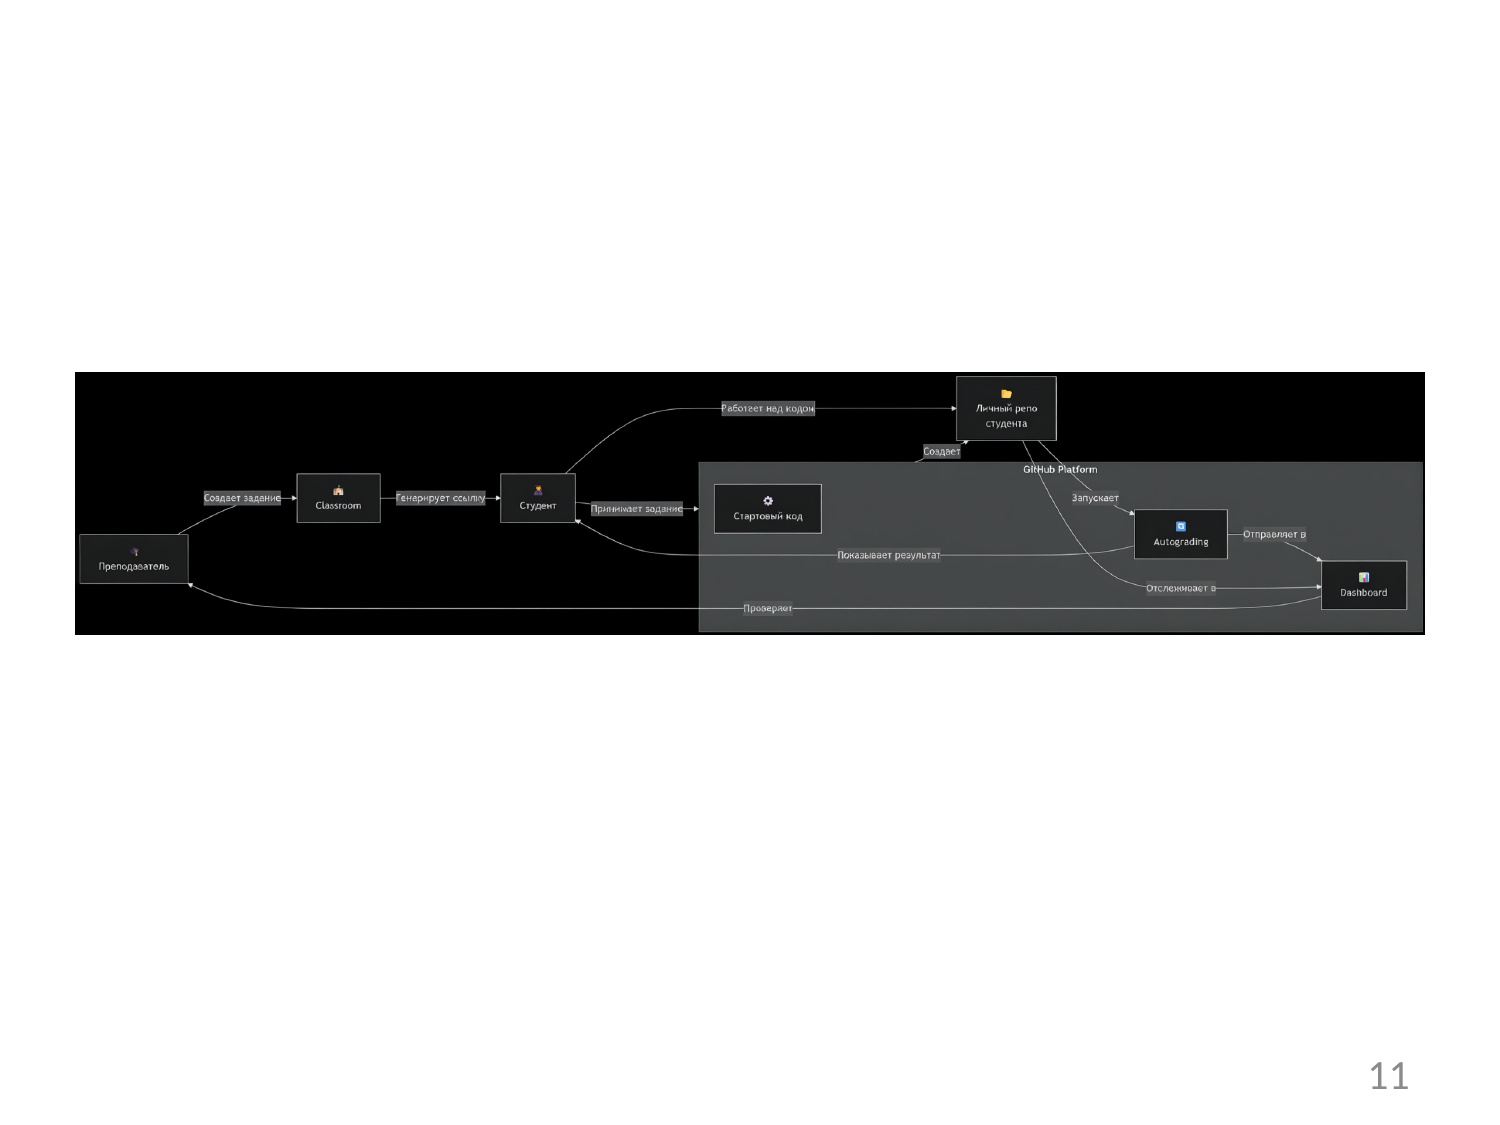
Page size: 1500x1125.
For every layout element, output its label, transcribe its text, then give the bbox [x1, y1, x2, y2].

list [74, 372, 1426, 636]
slide_number 11 [1074, 1042, 1425, 1103]
